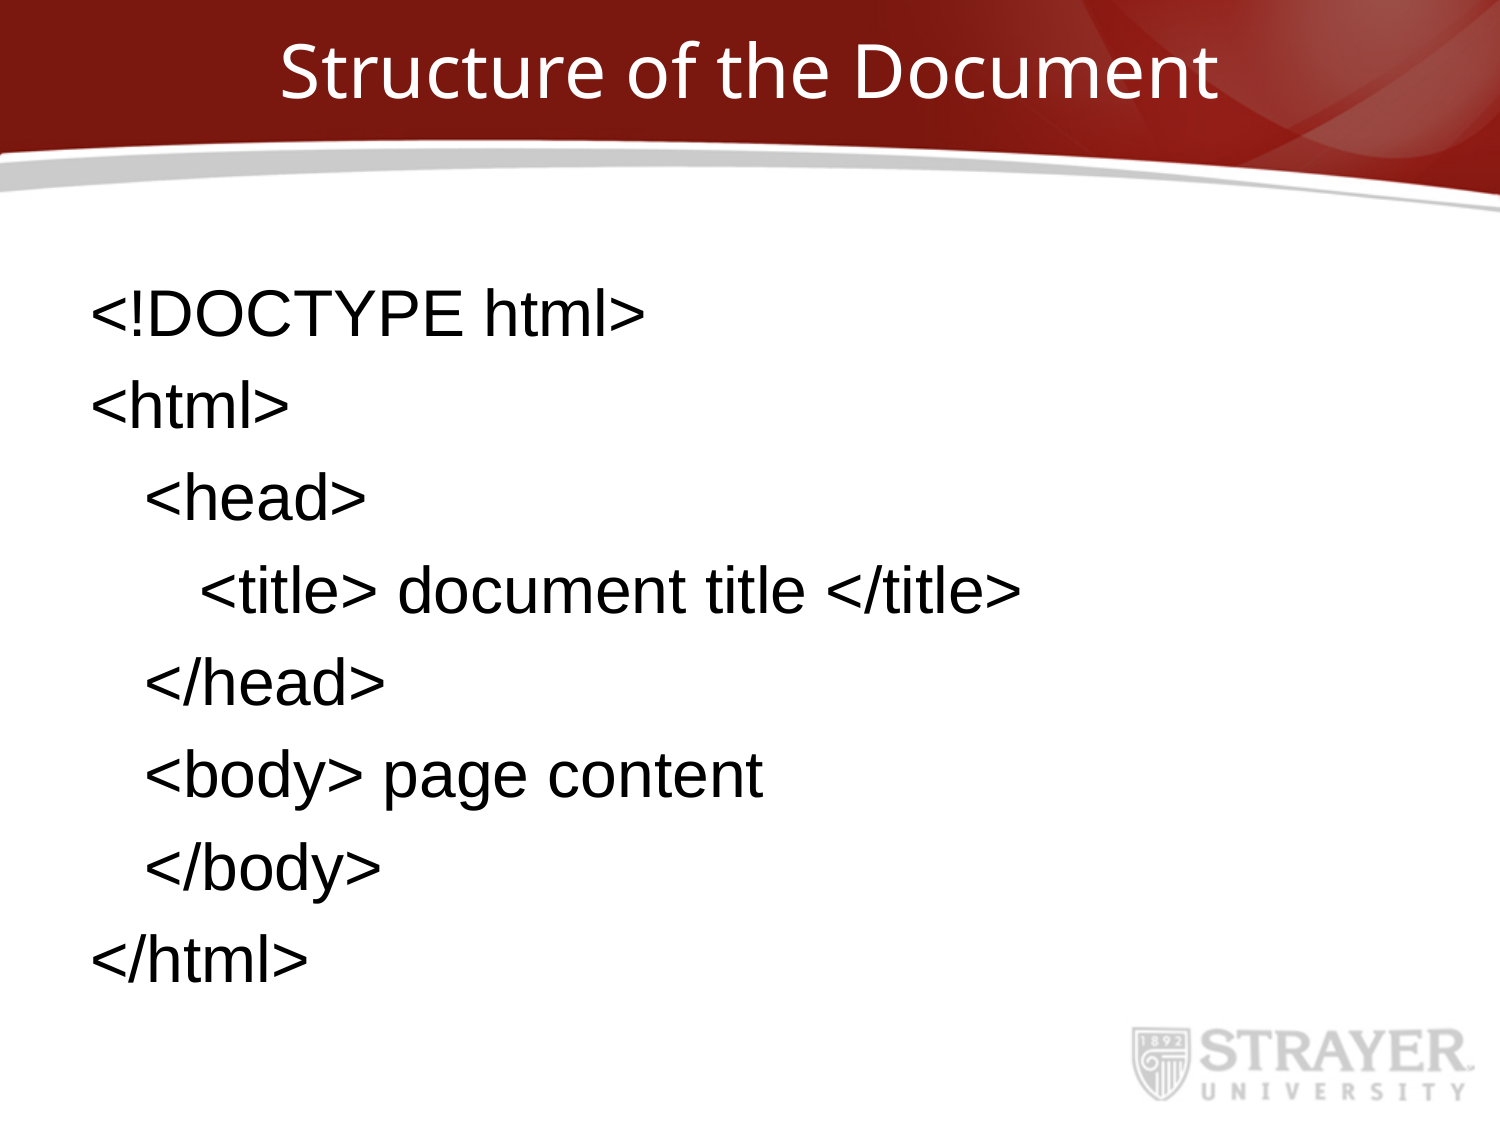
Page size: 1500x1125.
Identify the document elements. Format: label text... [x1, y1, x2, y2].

title Structure of the Document [75, 0, 1425, 138]
list <!DOCTYPE html> <html> <head> <title> document title </title> </head> <body> page content </body> </html> [75, 262, 1425, 1005]
picture [0, 0, 1500, 1125]
